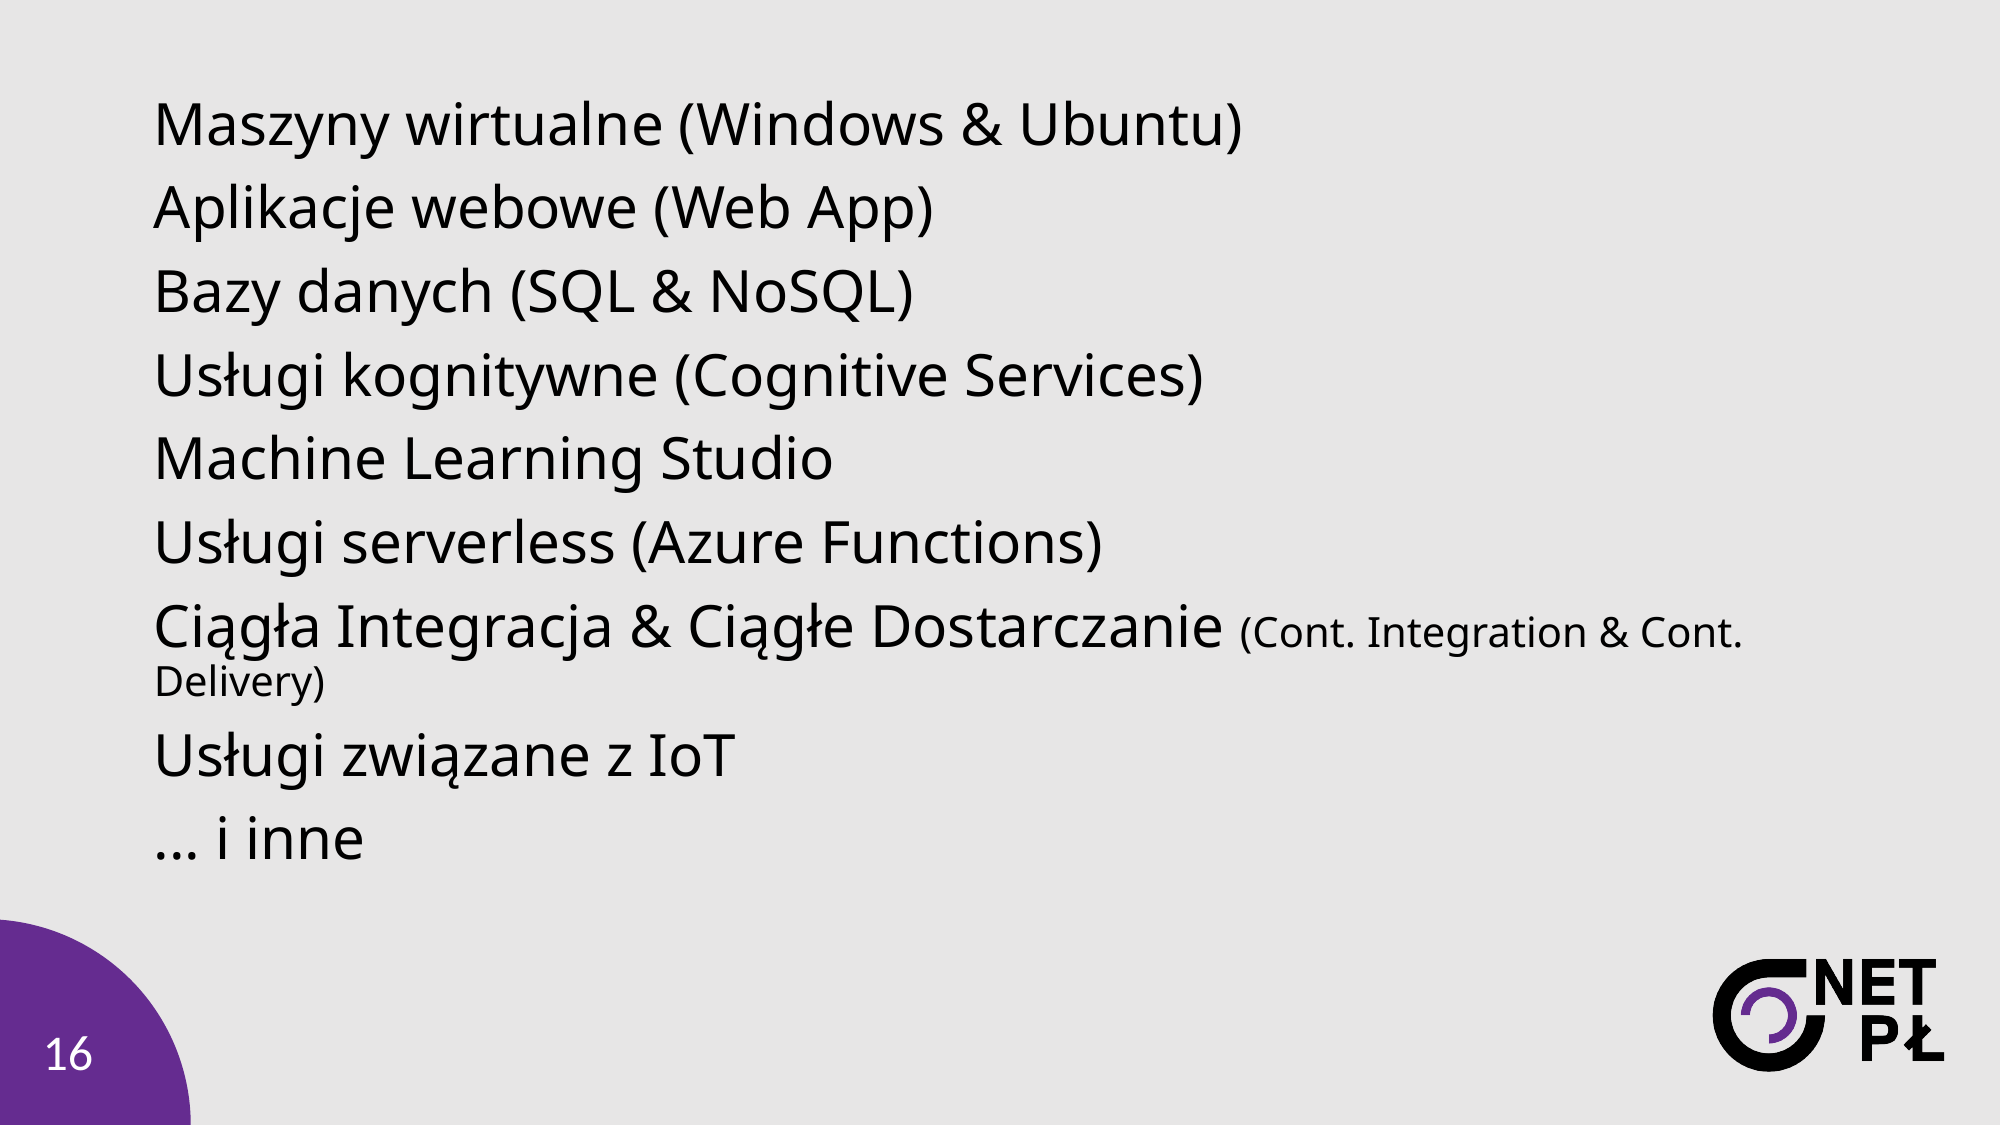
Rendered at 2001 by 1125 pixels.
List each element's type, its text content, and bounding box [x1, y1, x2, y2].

list Maszyny wirtualne (Windows & Ubuntu) Aplikacje webowe (Web App) Bazy danych (SQL & NoSQL) Usługi kognitywne (Cognitive Services) Machine Learning Studio Usługi serverless (Azure Functions) Ciągła Integracja & Ciągłe Dostarczanie (Cont. Integration & Cont. Delivery) Usługi związane z IoT ... i inne [138, 87, 1864, 992]
picture [1676, 860, 1982, 1125]
slide_number 16 [27, 1020, 478, 1081]
